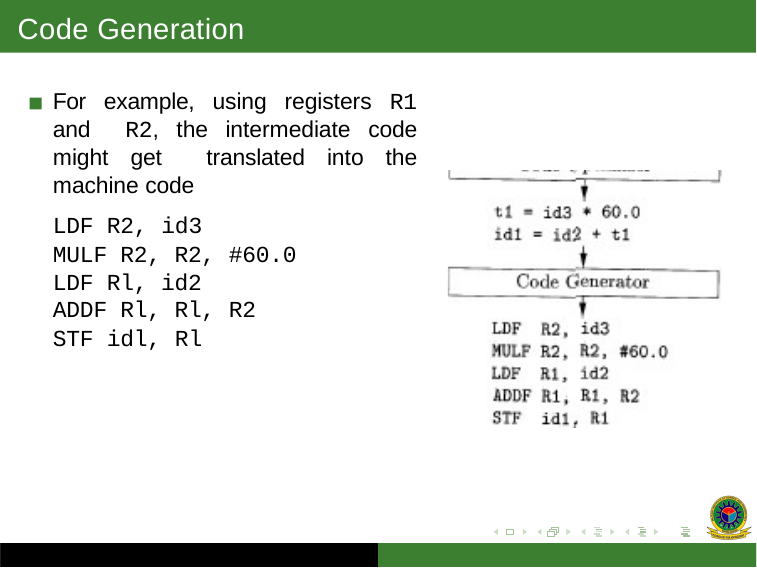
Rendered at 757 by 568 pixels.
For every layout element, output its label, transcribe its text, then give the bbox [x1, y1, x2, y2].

text_box [0, 0, 756, 53]
text_box [29, 97, 42, 110]
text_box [0, 542, 757, 568]
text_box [537, 527, 571, 537]
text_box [709, 527, 750, 537]
title Code Generation [15, 7, 248, 106]
text_box For example, using registers R1 and R2, the intermediate code might get translated into the machine code LDF R2, id3 MULF R2, R2, #60.0 LDF Rl, id2 ADDF Rl, Rl, R2 STF idl, Rl [50, 84, 418, 351]
text_box [506, 529, 514, 535]
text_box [624, 526, 659, 537]
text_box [580, 526, 615, 537]
text_box [447, 170, 722, 428]
text_box [706, 495, 752, 528]
